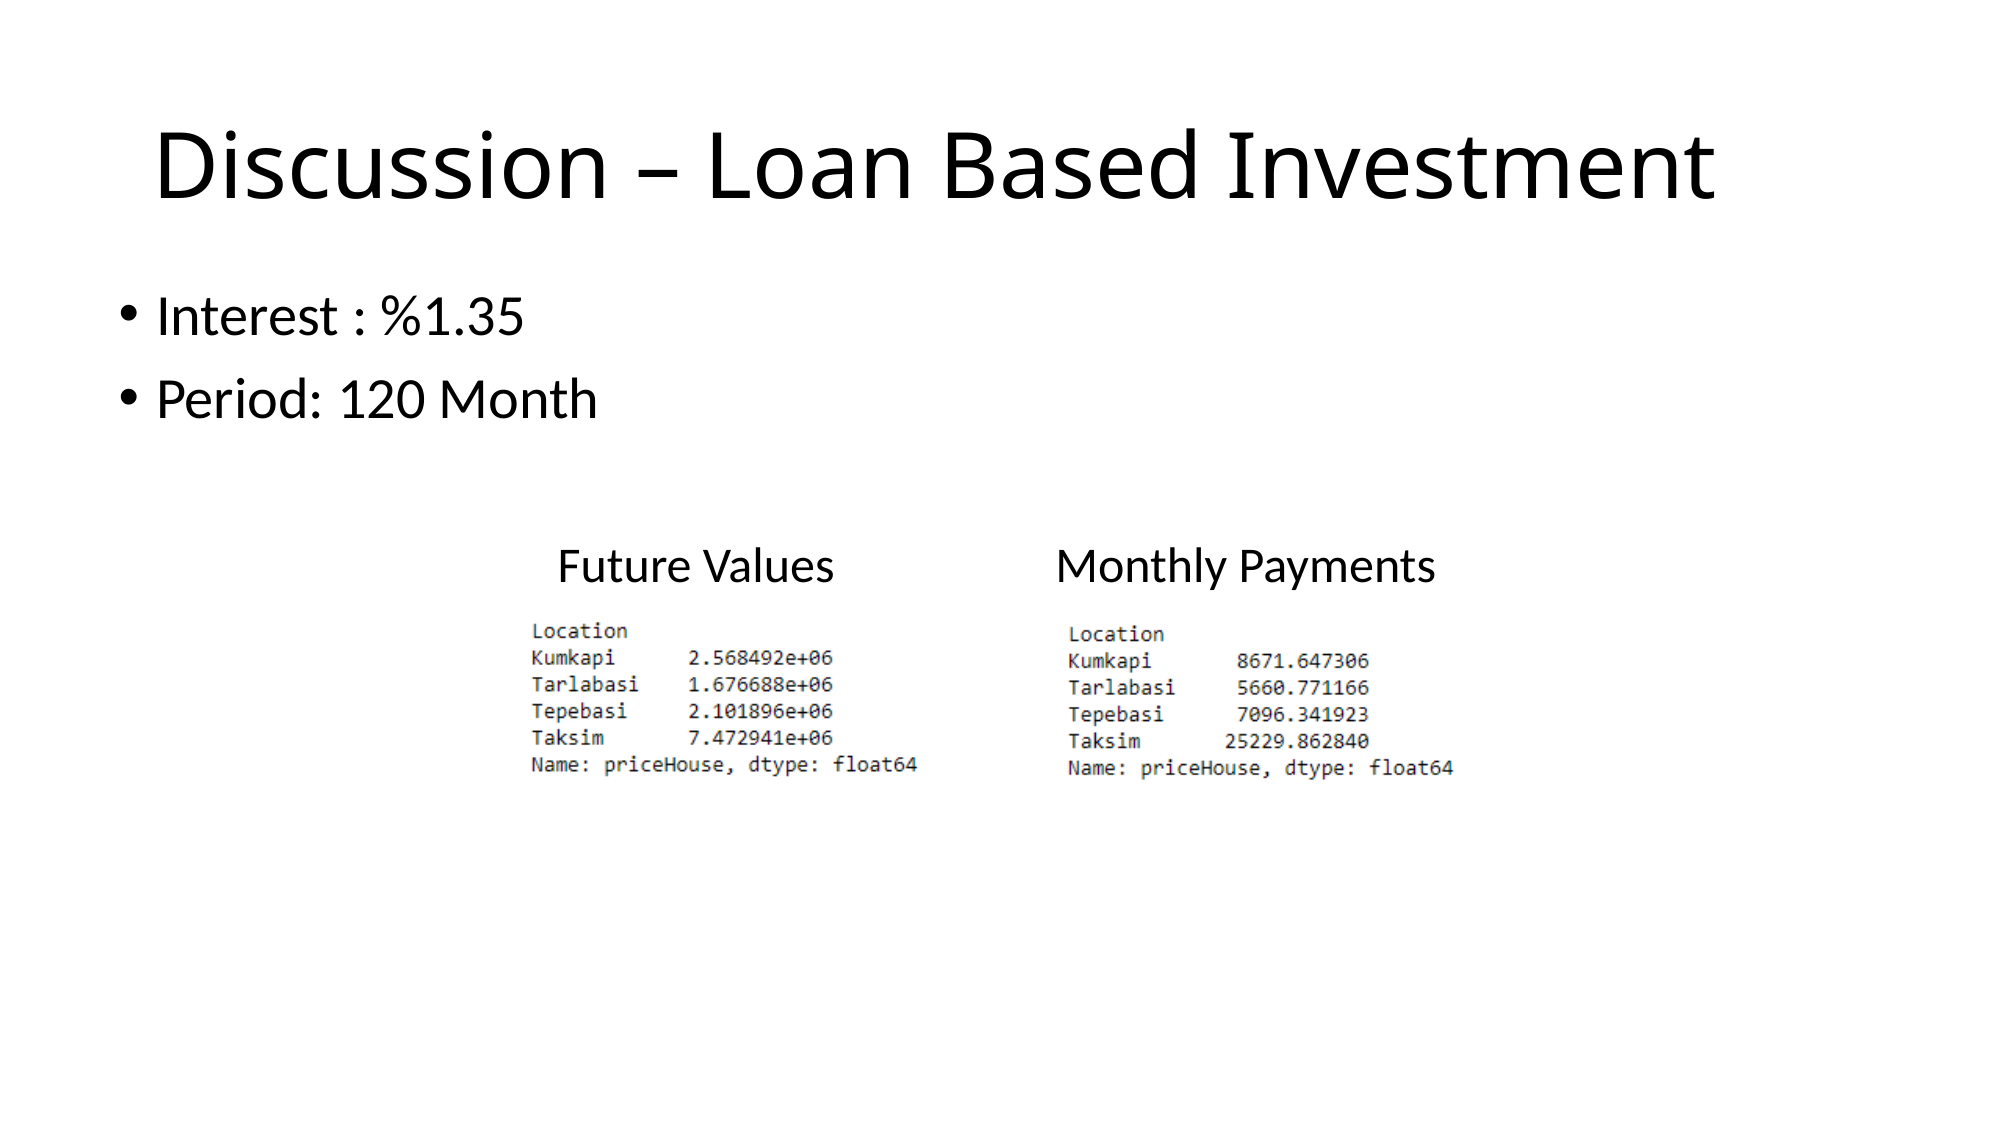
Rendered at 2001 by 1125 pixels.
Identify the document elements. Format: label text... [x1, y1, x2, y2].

picture [1062, 621, 1475, 794]
text_box Monthly Payments [1040, 525, 1451, 601]
title Discussion – Loan Based Investment [137, 59, 1863, 278]
list Interest : %1.35 Period: 120 Month [103, 277, 662, 992]
text_box Future Values [542, 525, 850, 601]
picture [530, 621, 942, 789]
